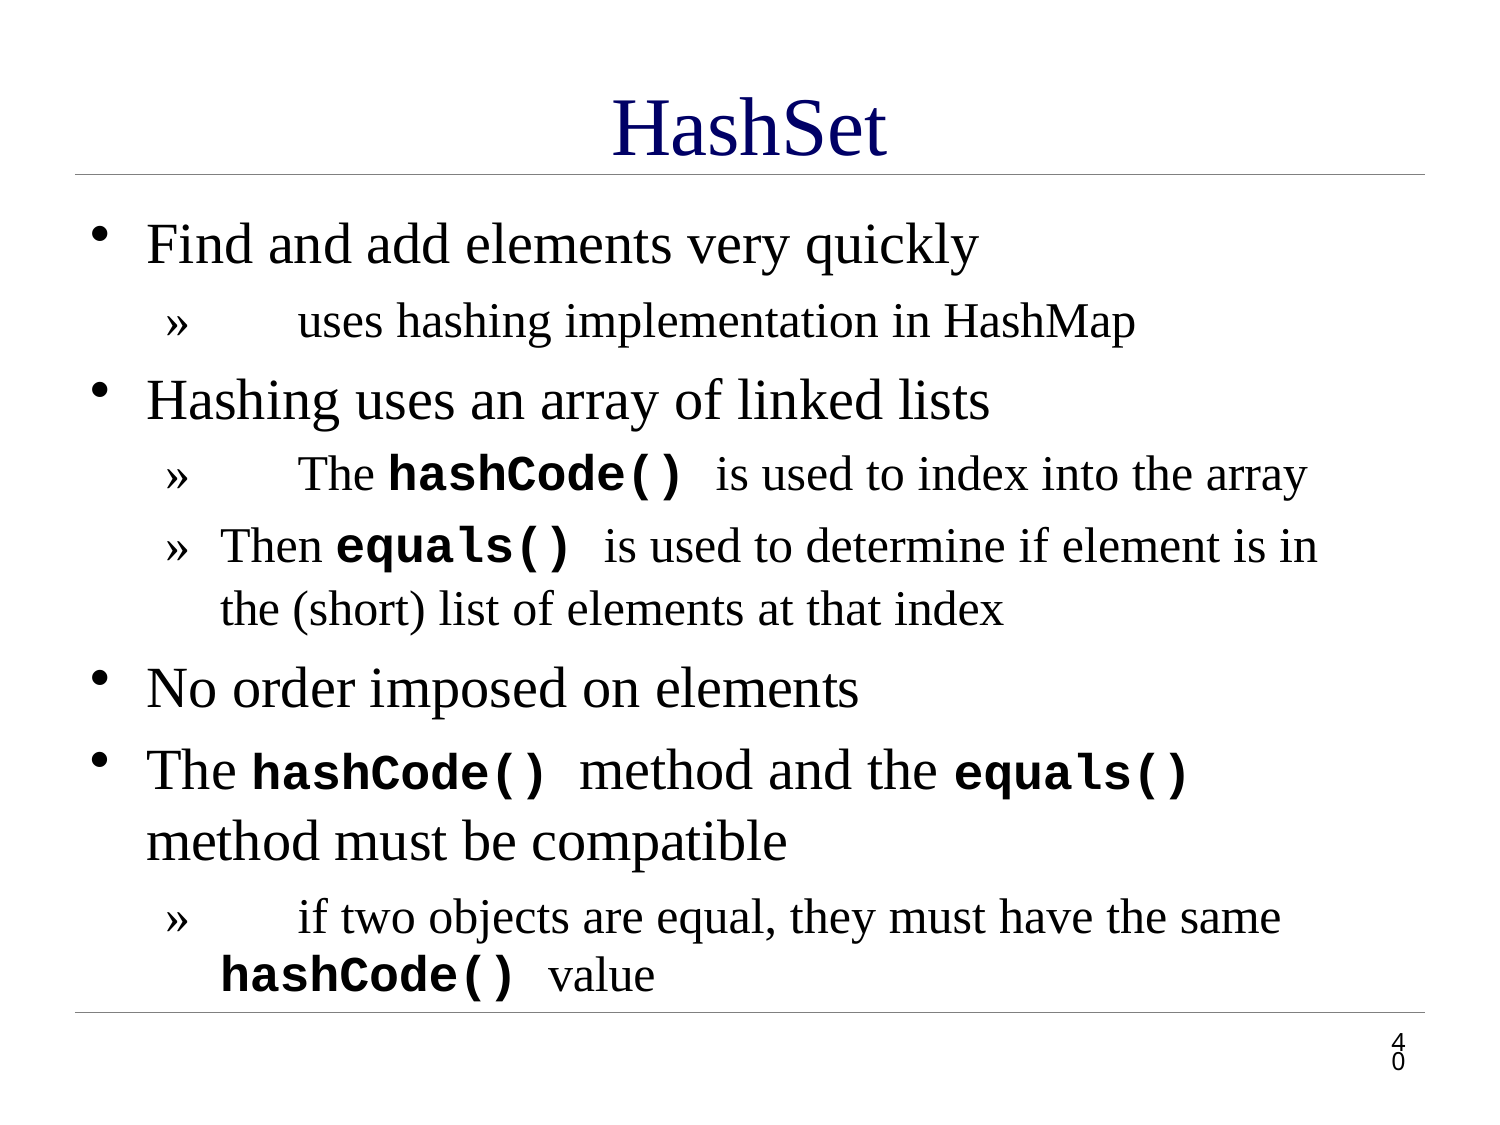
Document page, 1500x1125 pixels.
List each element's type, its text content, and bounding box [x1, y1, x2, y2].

slide_number 31 [1385, 1033, 1419, 1125]
title HashSet [113, 0, 1387, 261]
text_box Find and add elements very quickly » uses hashing implementation in HashMap Hashing uses an array of linked lists » The hashCode() is used to index into the array » Then equals() is used to determine if element is in the (short) list of elements at that index No order imposed on elements The hashCode() method and the equals() method must be compatible » if two objects are equal, they must have the same hashCode() value [87, 189, 1375, 1002]
